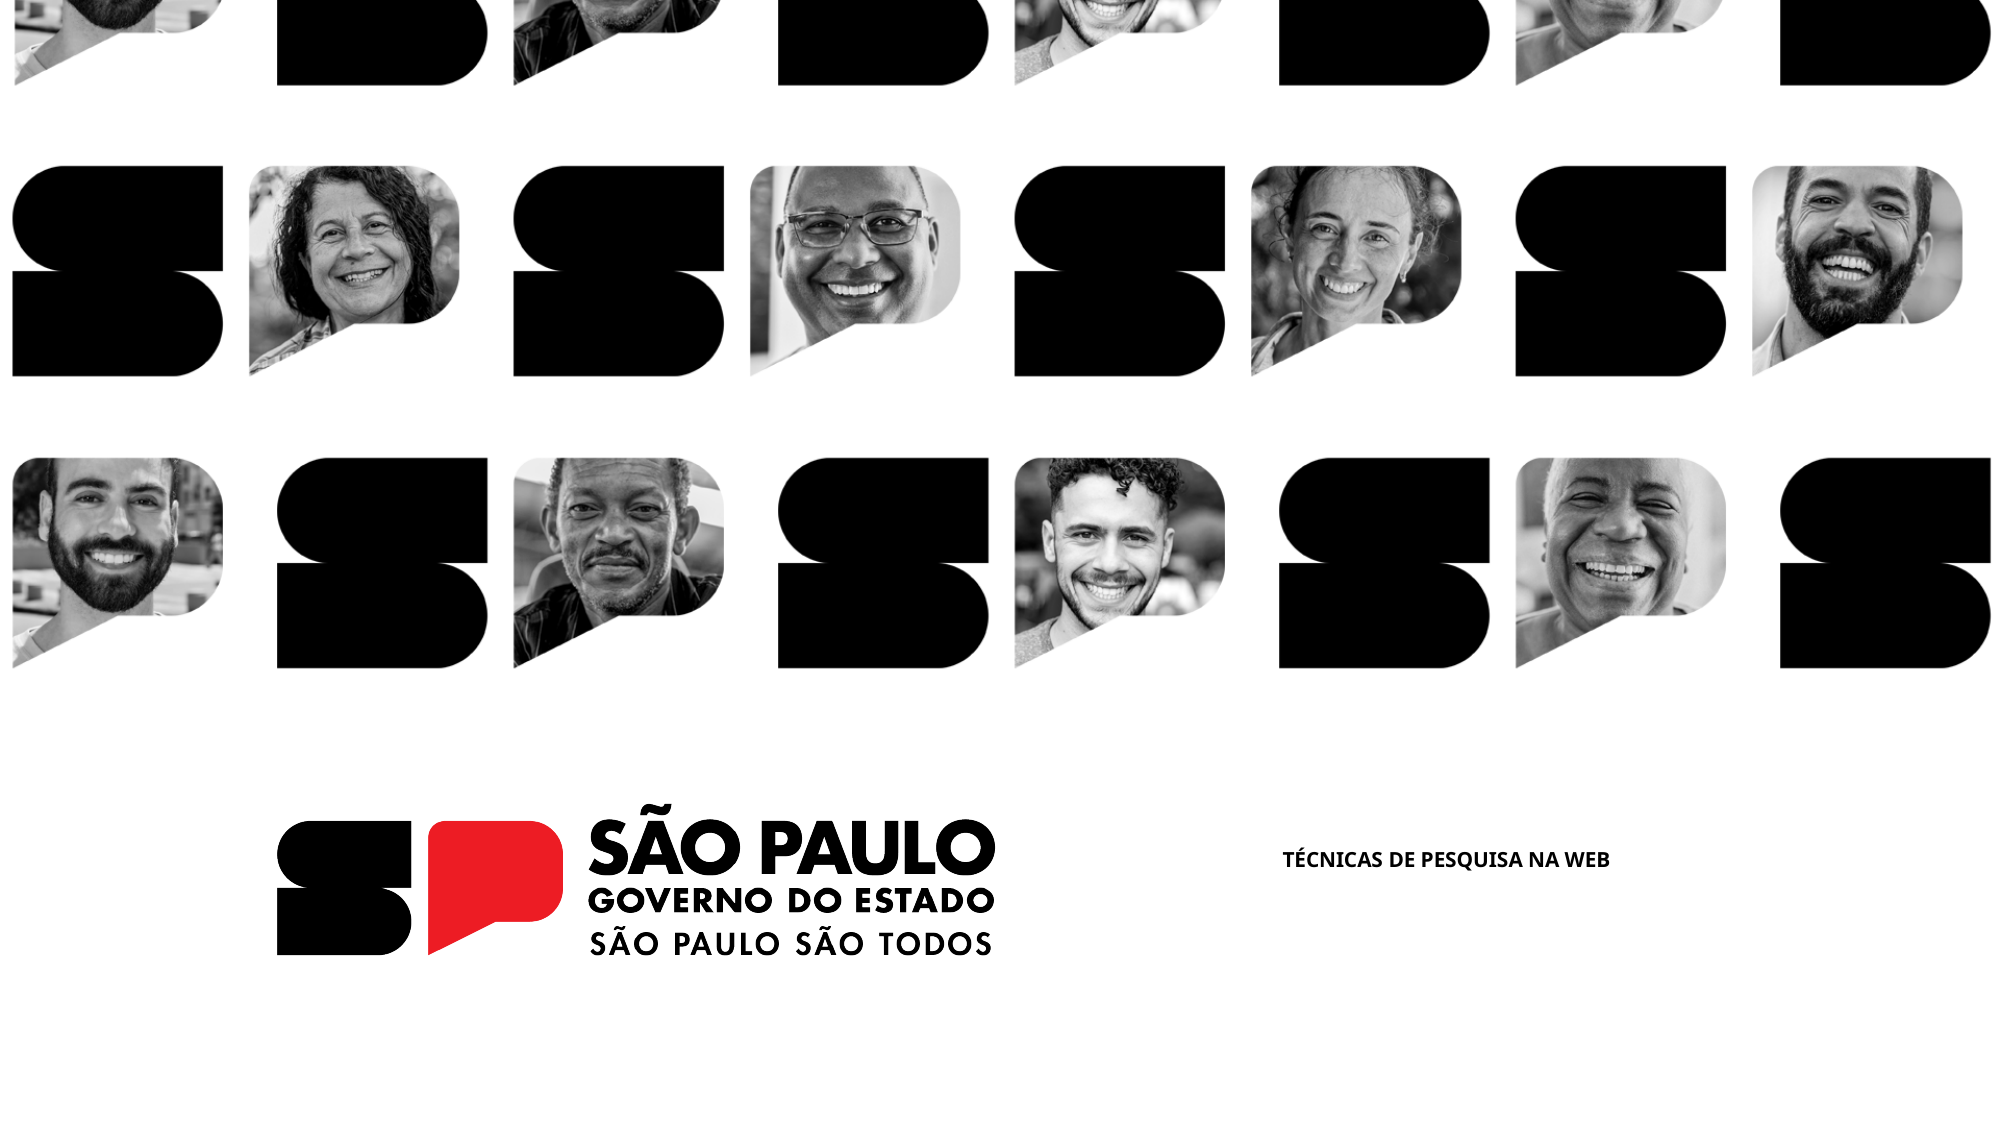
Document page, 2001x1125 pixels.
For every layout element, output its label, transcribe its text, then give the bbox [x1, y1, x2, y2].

text_box TÉCNICAS DE PESQUISA NA WEB [1267, 823, 1848, 950]
picture [0, 0, 2000, 1125]
